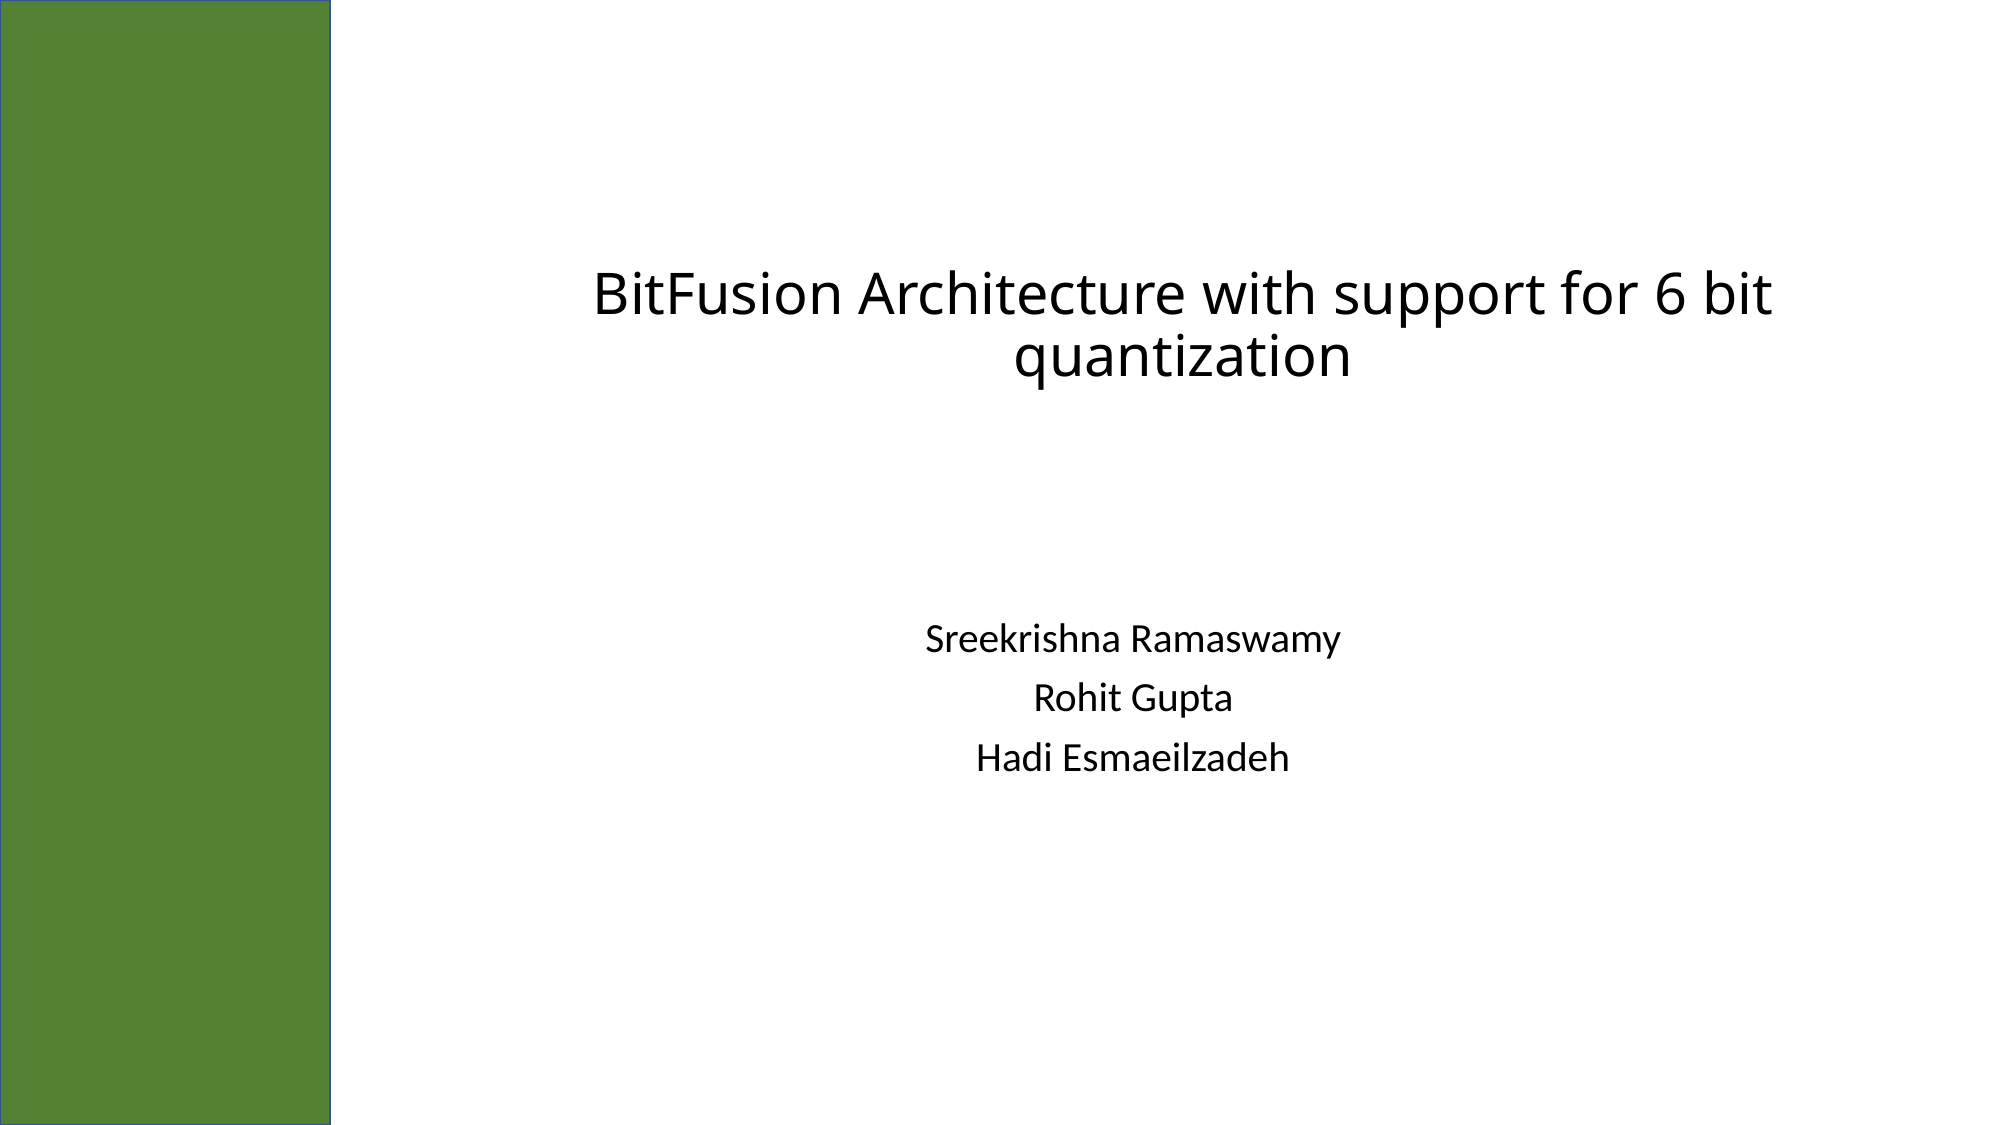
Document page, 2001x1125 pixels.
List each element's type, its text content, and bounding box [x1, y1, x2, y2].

title BitFusion Architecture with support for 6 bit quantization [433, 257, 1934, 397]
text_box [0, 0, 331, 1125]
subtitle Sreekrishna Ramaswamy Rohit Gupta Hadi Esmaeilzadeh [383, 609, 1884, 881]
